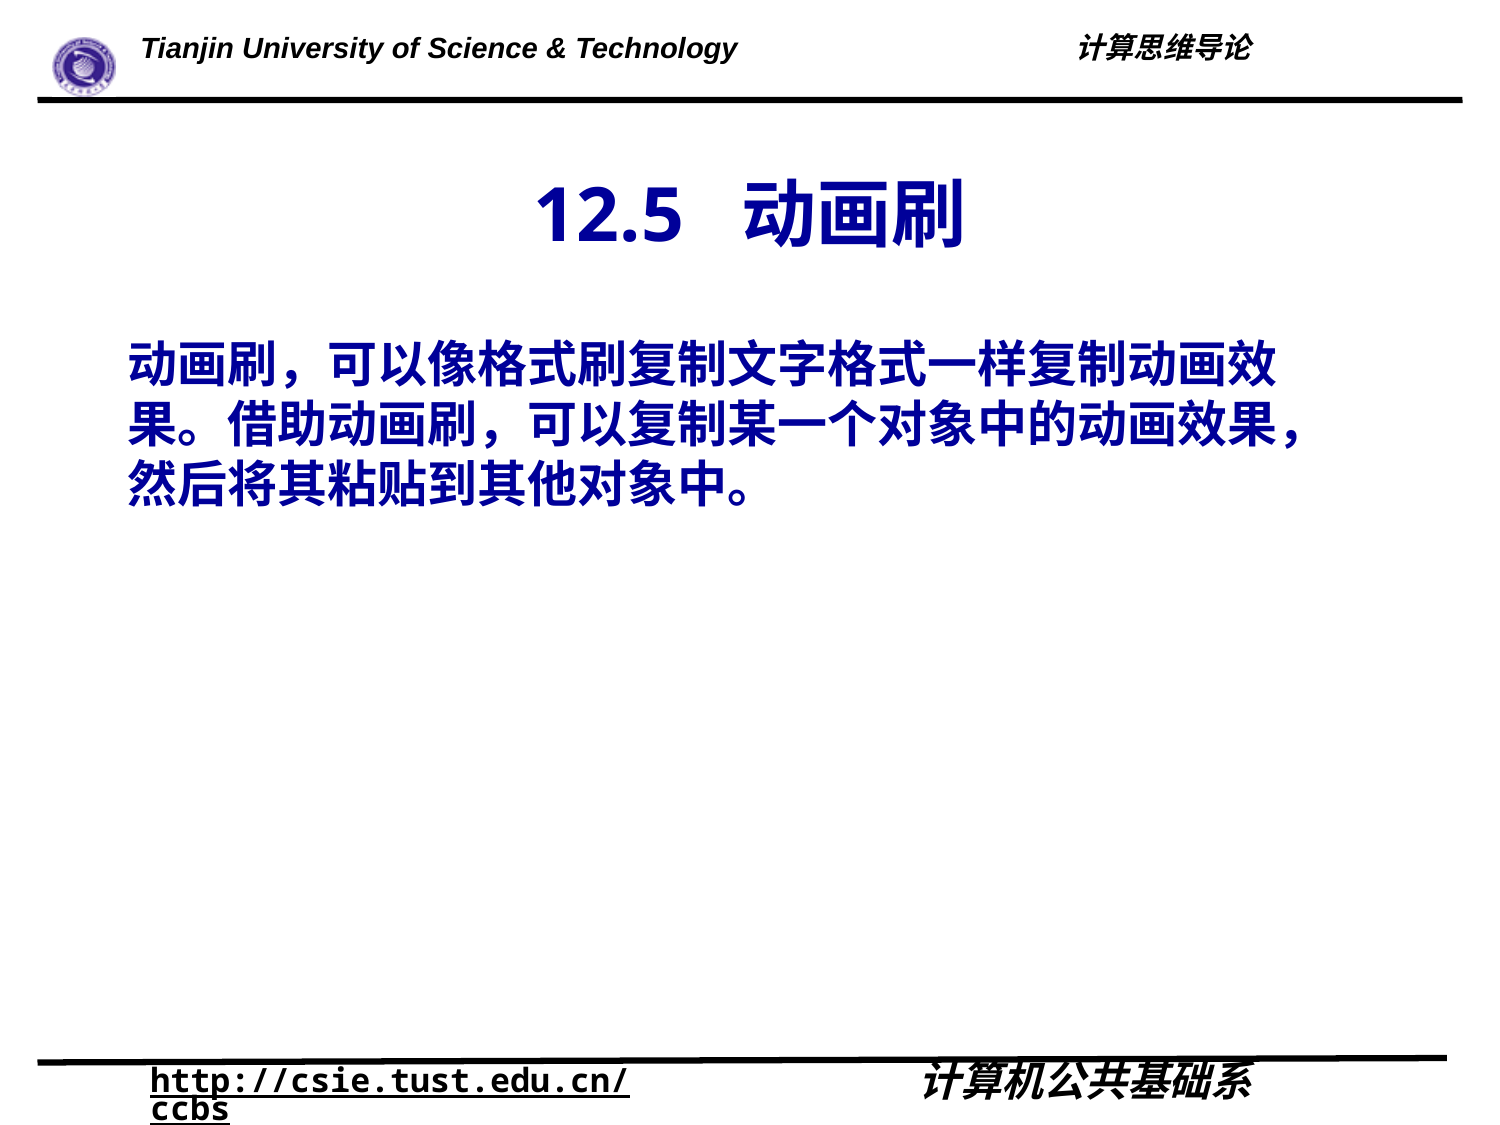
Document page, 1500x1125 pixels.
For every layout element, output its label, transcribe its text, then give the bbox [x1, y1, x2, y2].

picture [52, 37, 116, 97]
list 动画刷，可以像格式刷复制文字格式一样复制动画效果。借助动画刷，可以复制某一个对象中的动画效果，然后将其粘贴到其他对象中。 [112, 324, 1388, 1000]
title 12.5 动画刷 [112, 99, 1388, 288]
